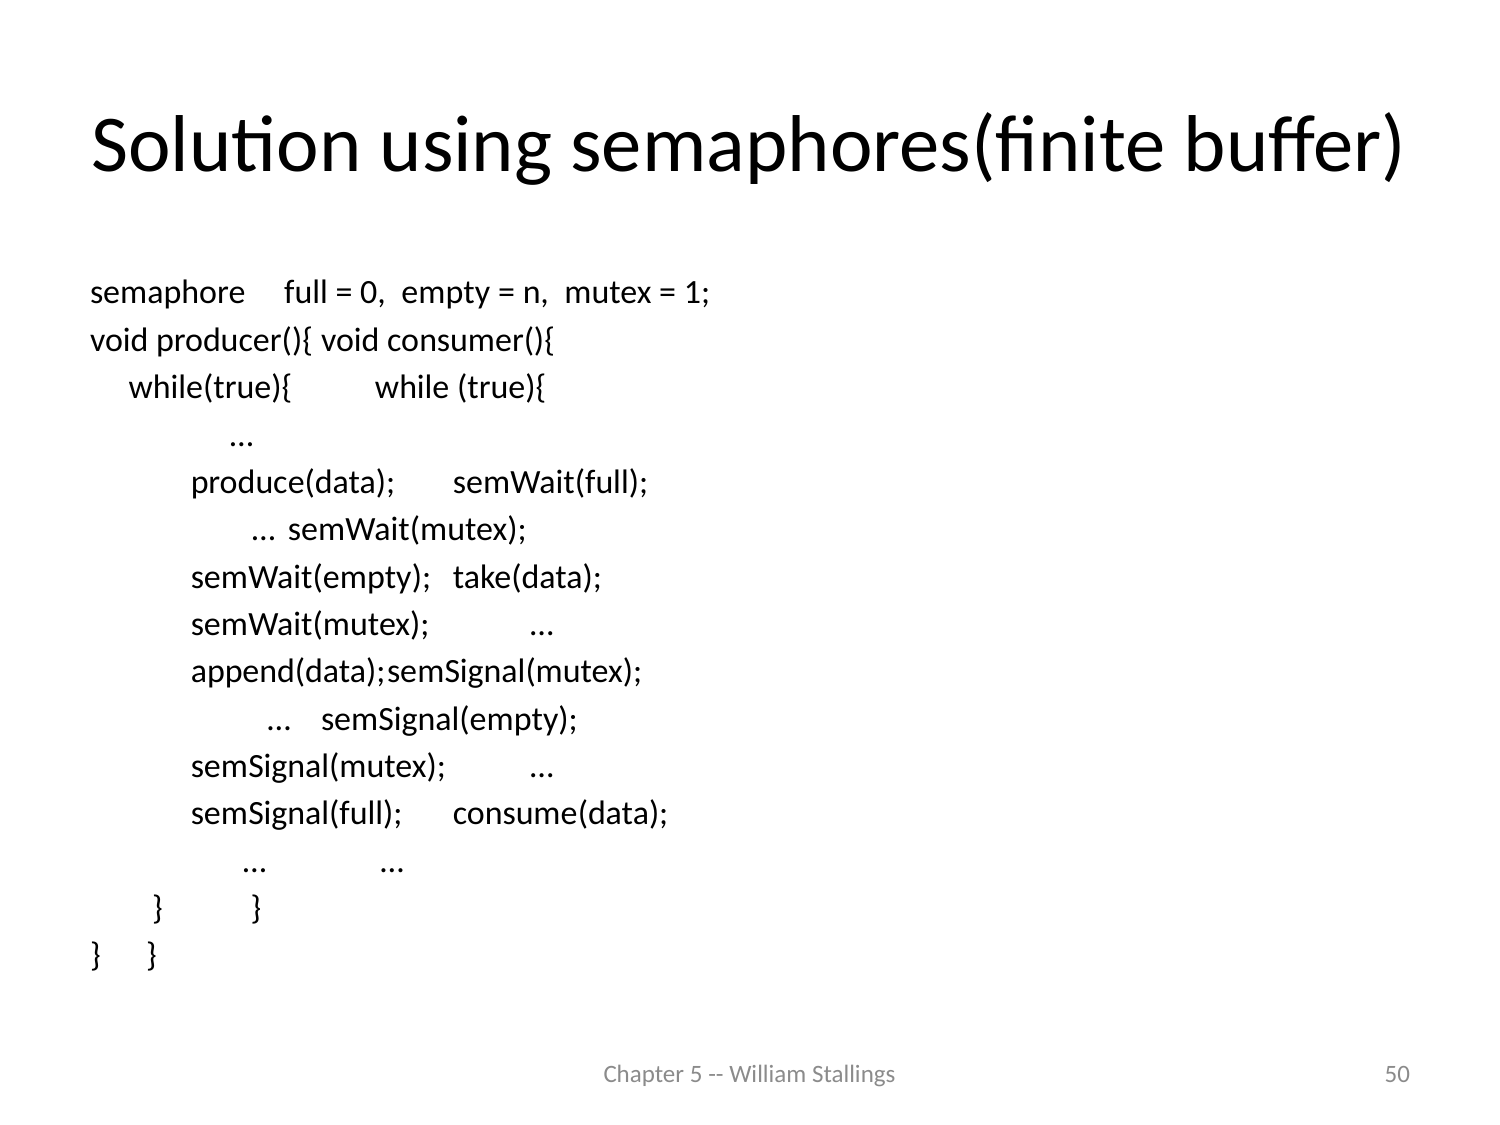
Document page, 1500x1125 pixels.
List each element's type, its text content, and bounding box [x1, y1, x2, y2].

slide_number 50 [1074, 1042, 1425, 1103]
title Solution using semaphores(finite buffer) [75, 45, 1425, 233]
footer Chapter 5 -- William Stallings [512, 1042, 988, 1103]
list semaphore full = 0, empty = n, mutex = 1; void producer(){ void consumer(){ while(true){ while (true){ … produce(data); semWait(full); … semWait(mutex); semWait(empty); take(data); semWait(mutex); … append(data); semSignal(mutex); … semSignal(empty); semSignal(mutex); … semSignal(full); consume(data); … … } } } } [75, 262, 1425, 1005]
